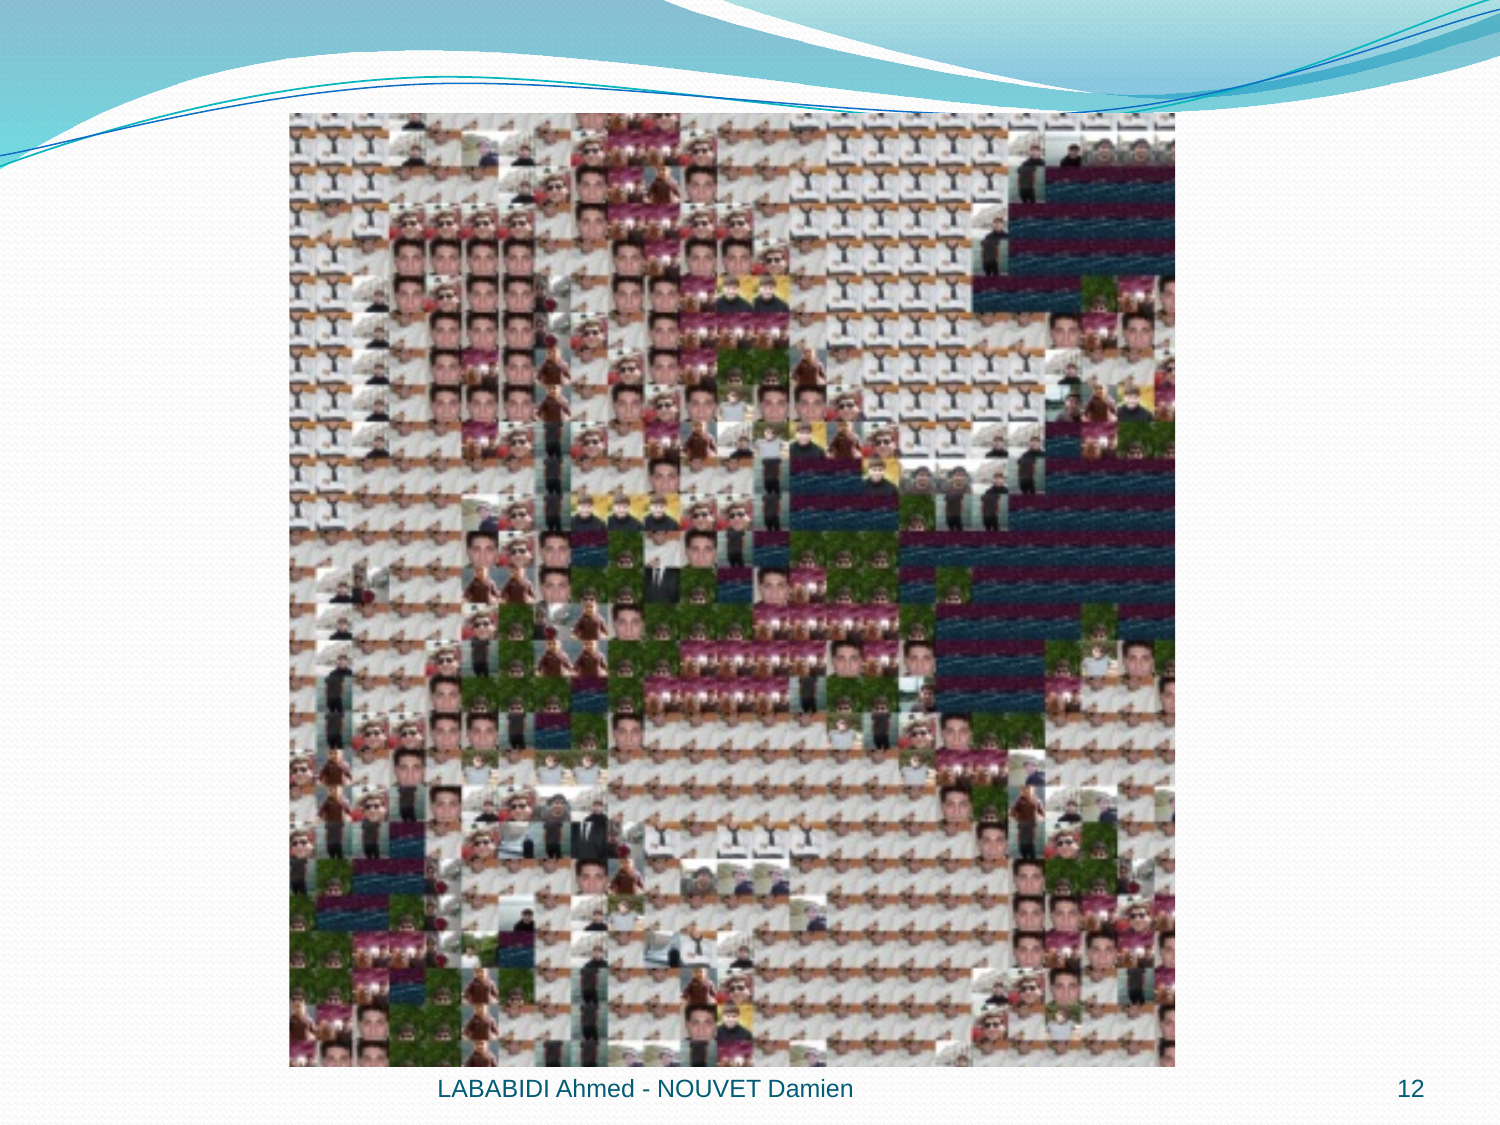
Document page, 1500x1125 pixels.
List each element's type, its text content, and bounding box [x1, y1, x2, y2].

picture [288, 113, 1176, 1067]
footer LABABIDI Ahmed - NOUVET Damien [437, 1079, 988, 1103]
slide_number 12 [1299, 1042, 1425, 1103]
